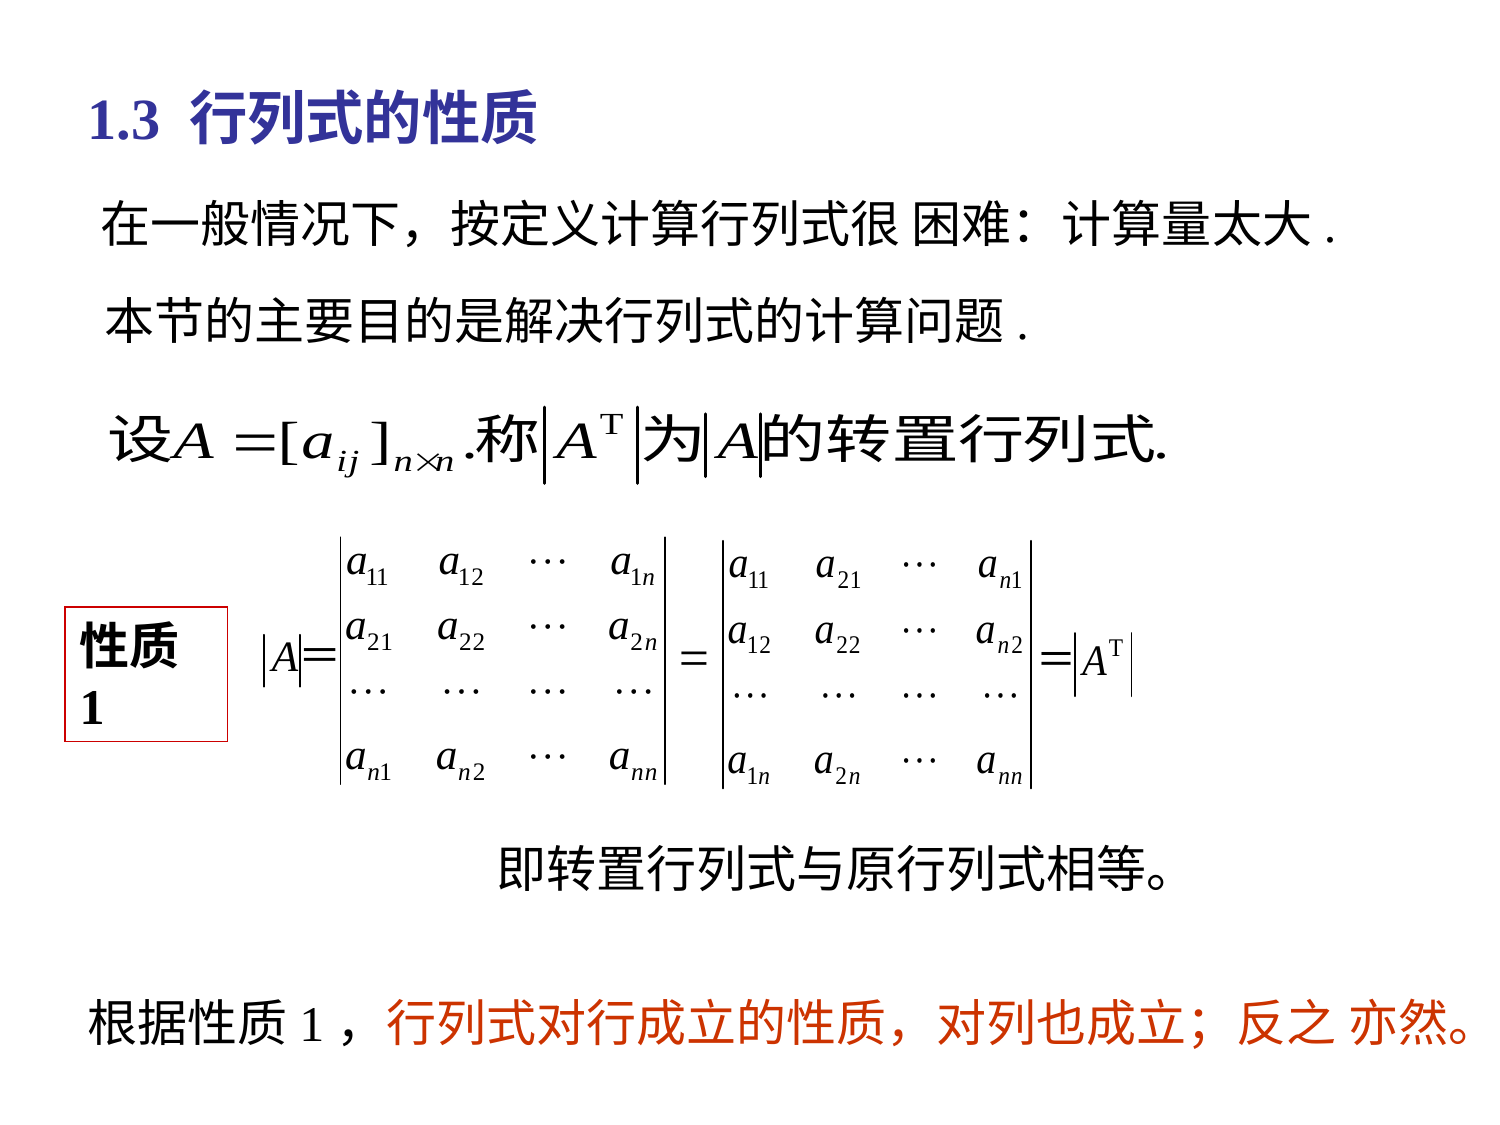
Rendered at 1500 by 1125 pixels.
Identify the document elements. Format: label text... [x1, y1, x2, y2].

text_box 在一般情况下，按定义计算行列式很 困难：计算量太大. 本节的主要目的是解决行列式的计算问题. [62, 184, 1413, 359]
text_box 1.3 行列式的性质 [72, 73, 573, 159]
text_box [100, 397, 1175, 494]
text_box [64, 527, 1140, 799]
text_box 根据性质1，行列式对行成立的性质，对列也成立；反之 亦然。 [37, 983, 1463, 1059]
text_box 即转置行列式与原行列式相等。 [481, 829, 1332, 905]
